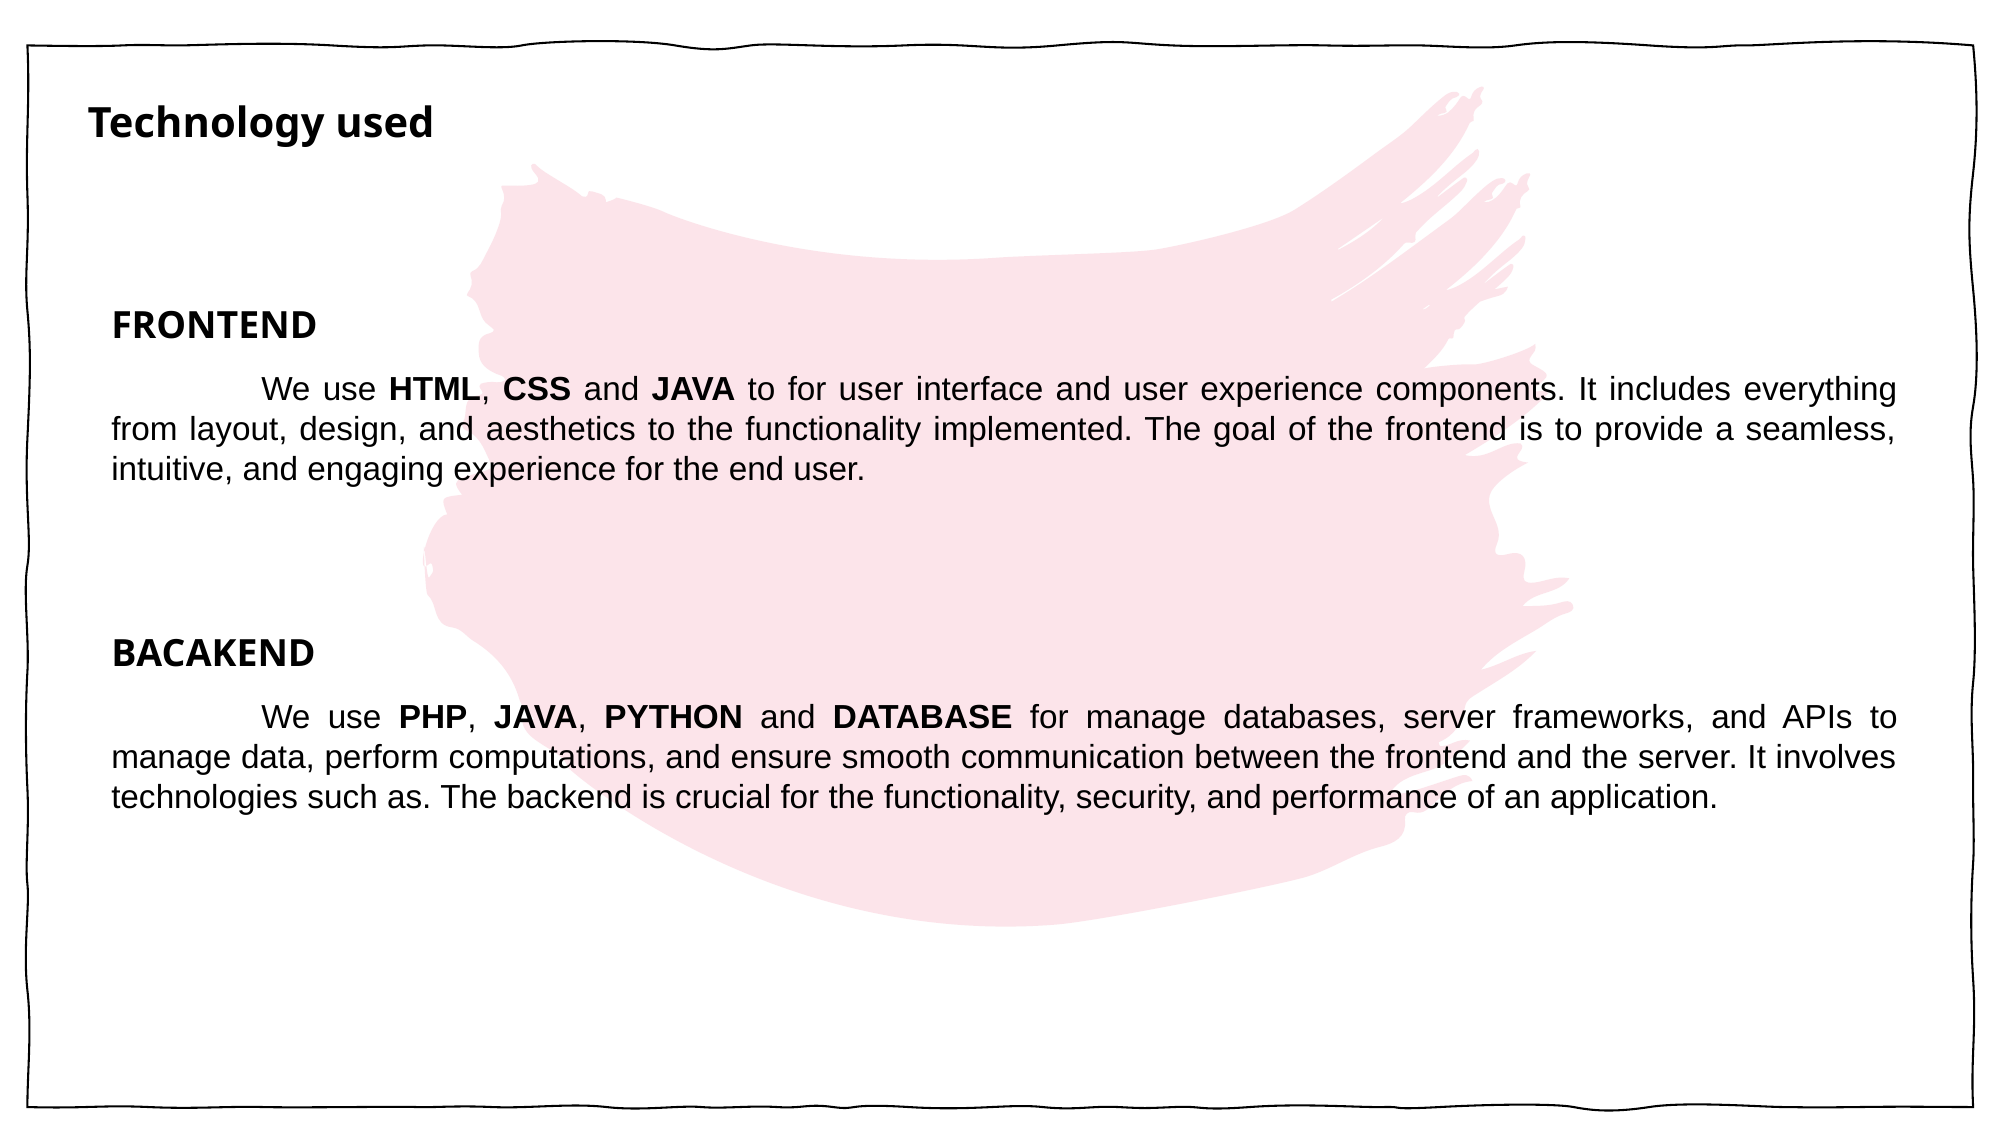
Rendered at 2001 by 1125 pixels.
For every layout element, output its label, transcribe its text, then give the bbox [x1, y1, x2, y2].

text_box [24, 40, 1978, 1112]
subtitle FRONTEND We use HTML, CSS and JAVA to for user interface and user experience components. It includes everything from layout, design, and aesthetics to the functionality implemented. The goal of the frontend is to provide a seamless, intuitive, and engaging experience for the end user. BACAKEND We use PHP, JAVA, PYTHON and DATABASE for manage databases, server frameworks, and APIs to manage data, perform computations, and ensure smooth communication between the frontend and the server. It involves technologies such as. The backend is crucial for the functionality, security, and performance of an application. [96, 294, 1915, 1028]
text_box Technology used [72, 88, 516, 154]
